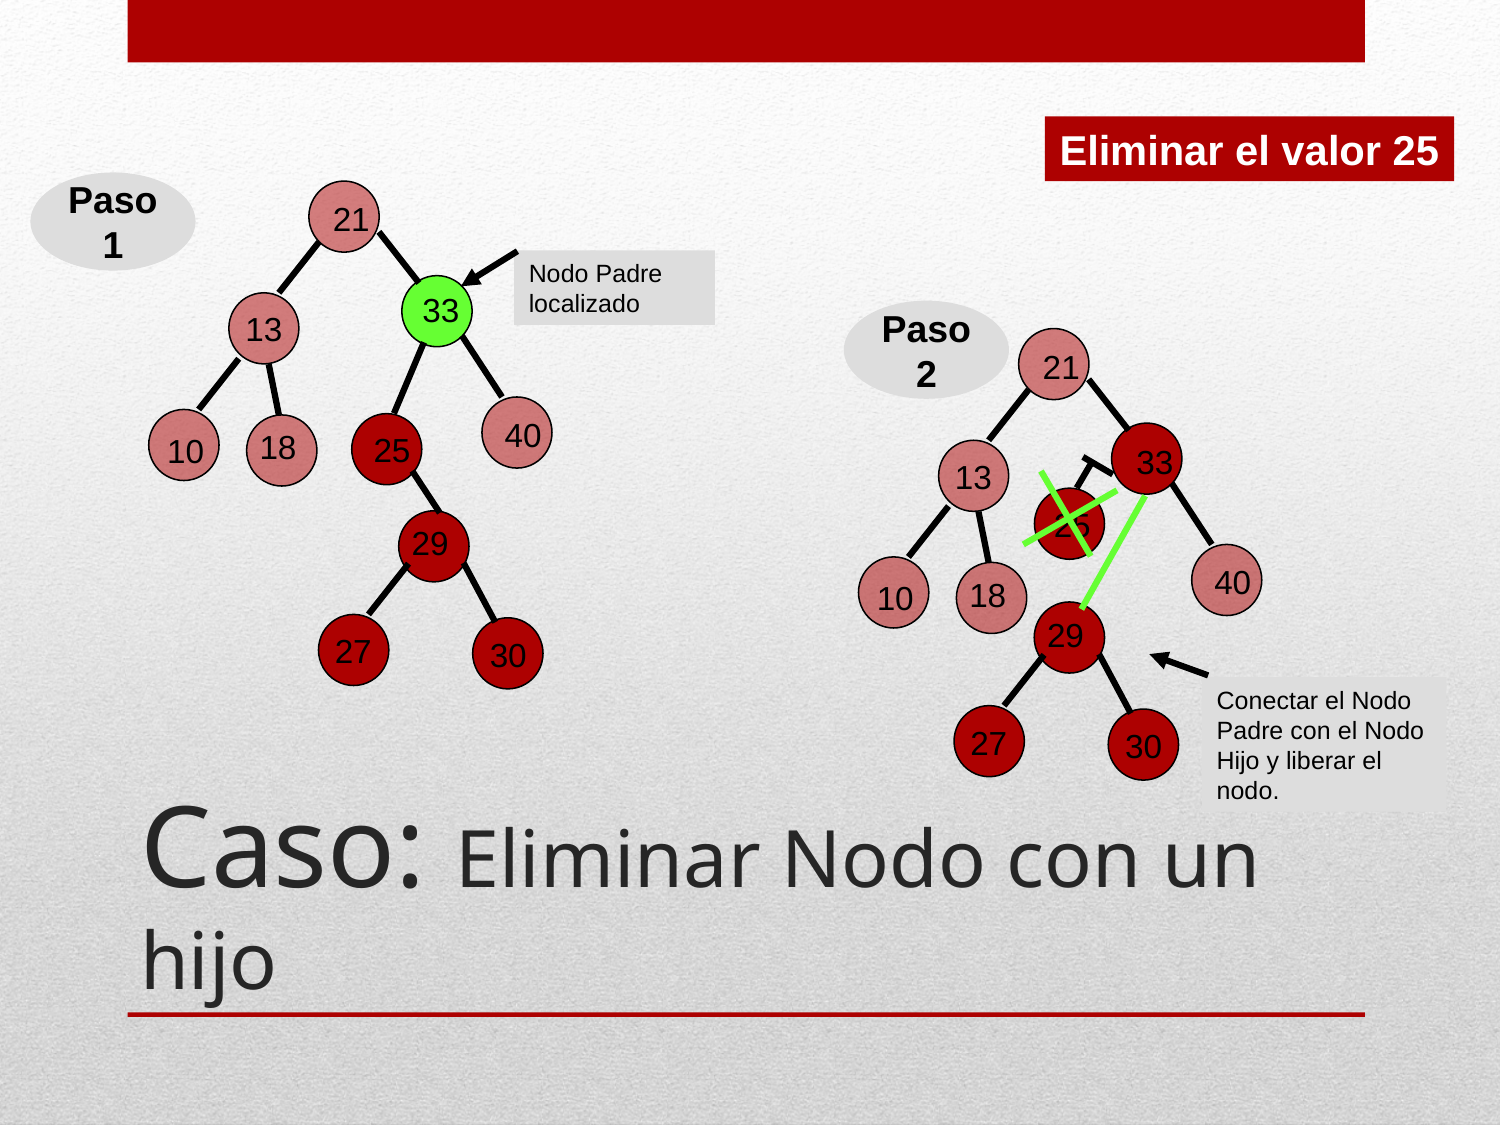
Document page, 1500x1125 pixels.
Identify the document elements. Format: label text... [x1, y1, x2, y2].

text_box [157, 409, 211, 422]
title Caso: Eliminar Nodo con un hijo [125, 750, 1364, 1013]
text_box 21 [318, 190, 389, 246]
text_box [418, 275, 456, 281]
text_box [968, 770, 1010, 777]
text_box 10 [862, 569, 943, 625]
text_box [351, 428, 358, 470]
text_box [407, 570, 460, 582]
text_box 33 [1121, 433, 1212, 489]
text_box [497, 462, 537, 469]
text_box [1202, 544, 1251, 554]
text_box [858, 577, 862, 608]
text_box [481, 411, 489, 454]
text_box [320, 181, 368, 190]
text_box [148, 430, 152, 460]
text_box [1047, 488, 1092, 496]
text_box [330, 614, 377, 623]
text_box 13 [228, 292, 299, 364]
text_box [867, 556, 921, 569]
text_box [1122, 423, 1172, 433]
text_box [1034, 508, 1038, 540]
text_box Eliminar el valor 25 [1044, 116, 1455, 182]
text_box 40 [489, 406, 561, 462]
text_box [1043, 662, 1095, 674]
text_box [1048, 552, 1088, 560]
text_box [485, 617, 531, 626]
text_box 33 [407, 281, 499, 337]
text_box 25 [358, 421, 440, 477]
text_box 21 [1027, 338, 1099, 394]
text_box [1111, 434, 1121, 483]
text_box [1149, 652, 1209, 676]
text_box 25 [1038, 496, 1120, 552]
text_box [417, 510, 451, 515]
text_box Paso 2 [843, 300, 1009, 399]
text_box [1121, 709, 1166, 717]
text_box [1029, 328, 1078, 338]
text_box 30 [1110, 717, 1191, 773]
text_box 27 [955, 714, 1037, 770]
text_box [332, 678, 376, 686]
text_box [460, 251, 518, 287]
text_box [1122, 773, 1165, 781]
text_box 13 [938, 440, 1009, 512]
text_box 29 [1032, 606, 1113, 662]
text_box [1018, 341, 1027, 387]
text_box [265, 414, 298, 419]
text_box 29 [396, 515, 478, 570]
text_box [966, 705, 1012, 714]
text_box [401, 292, 407, 330]
text_box 10 [152, 422, 234, 478]
text_box [365, 413, 409, 421]
text_box [965, 622, 1018, 634]
text_box [324, 246, 364, 253]
text_box [308, 192, 318, 241]
text_box [364, 477, 409, 485]
text_box [1034, 394, 1073, 400]
text_box Conectar el Nodo Padre con el Nodo Hijo y liberar el nodo. [1201, 677, 1447, 812]
text_box [1206, 609, 1247, 616]
text_box 30 [474, 626, 556, 682]
text_box [976, 562, 1007, 566]
text_box 40 [1199, 554, 1270, 609]
text_box Paso 1 [30, 172, 196, 271]
text_box [1053, 601, 1086, 606]
text_box [493, 396, 541, 406]
text_box Nodo Padre localizado [514, 250, 715, 325]
text_box [412, 337, 462, 347]
text_box [255, 474, 309, 487]
text_box 18 [244, 419, 326, 474]
text_box 27 [320, 623, 401, 678]
text_box [1128, 489, 1165, 495]
text_box 18 [954, 566, 1036, 622]
text_box [1191, 558, 1199, 602]
text_box [487, 682, 529, 689]
